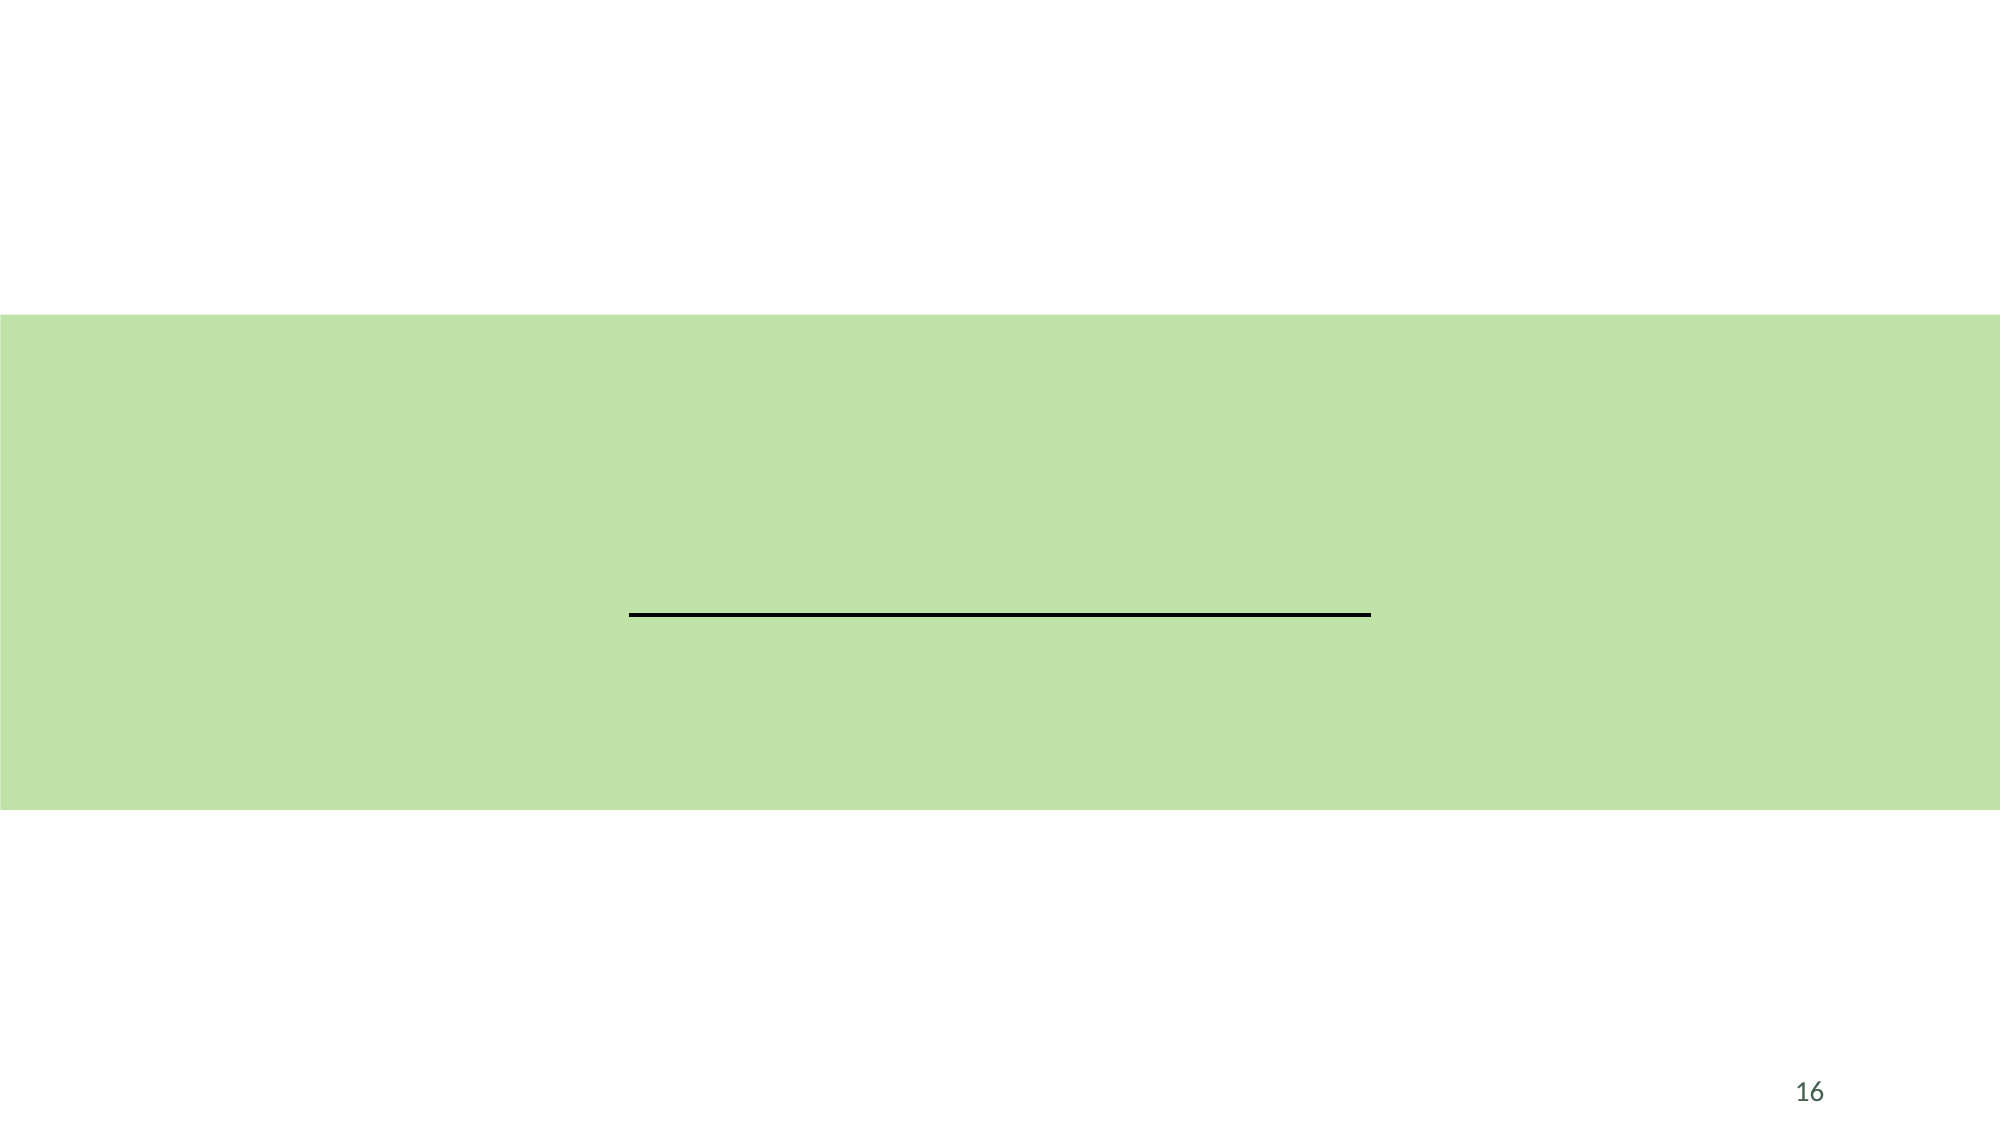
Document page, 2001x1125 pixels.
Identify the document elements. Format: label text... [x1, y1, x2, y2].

slide_number 16 [1624, 1059, 1840, 1120]
